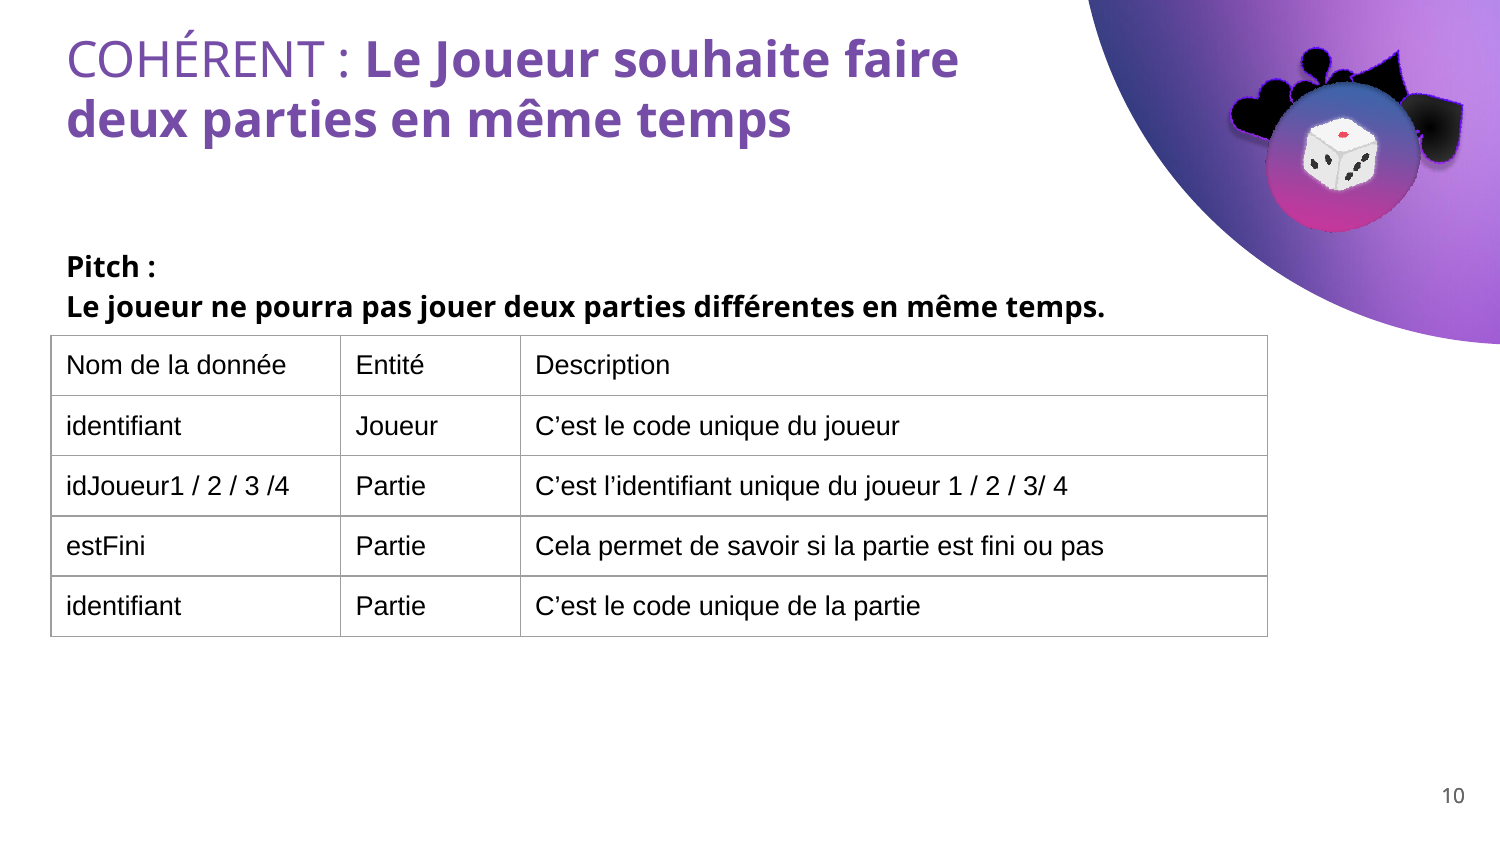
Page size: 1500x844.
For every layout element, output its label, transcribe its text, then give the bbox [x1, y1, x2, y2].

table_cell C’est l’identifiant unique du joueur 1 / 2 / 3/ 4 [521, 456, 1267, 515]
table_cell C’est le code unique du joueur [521, 396, 1267, 455]
table_cell identifiant [52, 396, 340, 455]
table_cell Joueur [341, 396, 520, 455]
table_cell C’est le code unique de la partie [521, 577, 1267, 636]
table_cell estFini [52, 517, 340, 575]
table_header Nom de la donnée [52, 336, 340, 395]
table_header Entité [341, 336, 520, 395]
table_cell Partie [341, 456, 520, 515]
table_cell idJoueur1 / 2 / 3 /4 [52, 456, 340, 515]
picture [1088, 0, 1500, 356]
slide_number ‹#› [1389, 764, 1480, 830]
table_cell Partie [341, 577, 520, 636]
table_cell identifiant [52, 577, 340, 636]
table_header Description [521, 336, 1267, 395]
table_cell Cela permet de savoir si la partie est fini ou pas [521, 517, 1267, 575]
title COHÉRENT : Le Joueur souhaite faire deux parties en même temps [51, 12, 1085, 215]
table_cell Partie [341, 517, 520, 575]
list Pitch : Le joueur ne pourra pas jouer deux parties différentes en même temps. [51, 227, 1449, 378]
